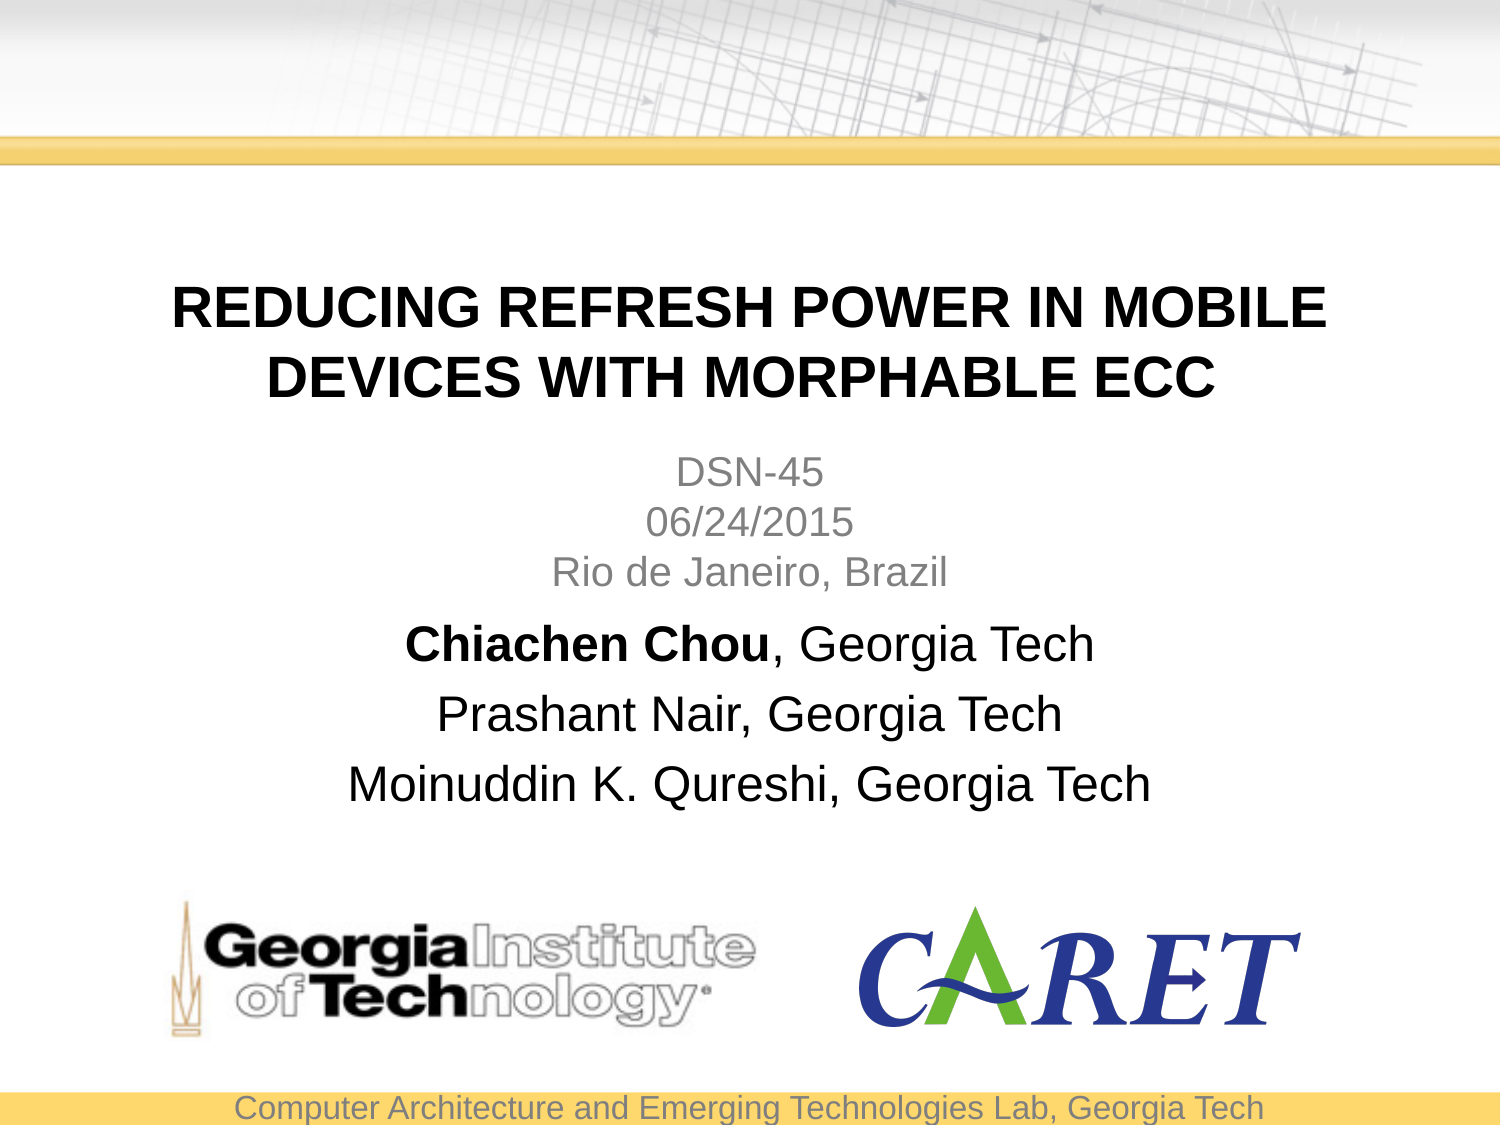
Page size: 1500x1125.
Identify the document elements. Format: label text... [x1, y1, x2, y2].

title Reducing Refresh Power in Mobile Devices with Morphable ECC [112, 218, 1388, 460]
text_box Computer Architecture and Emerging Technologies Lab, Georgia Tech [0, 1078, 1500, 1125]
picture [0, 0, 1500, 1078]
text_box DSN-45 06/24/2015 Rio de Janeiro, Brazil [514, 436, 986, 602]
subtitle Chiachen Chou, Georgia Tech Prashant Nair, Georgia Tech Moinuddin K. Qureshi, Georgia Tech [225, 603, 1275, 891]
